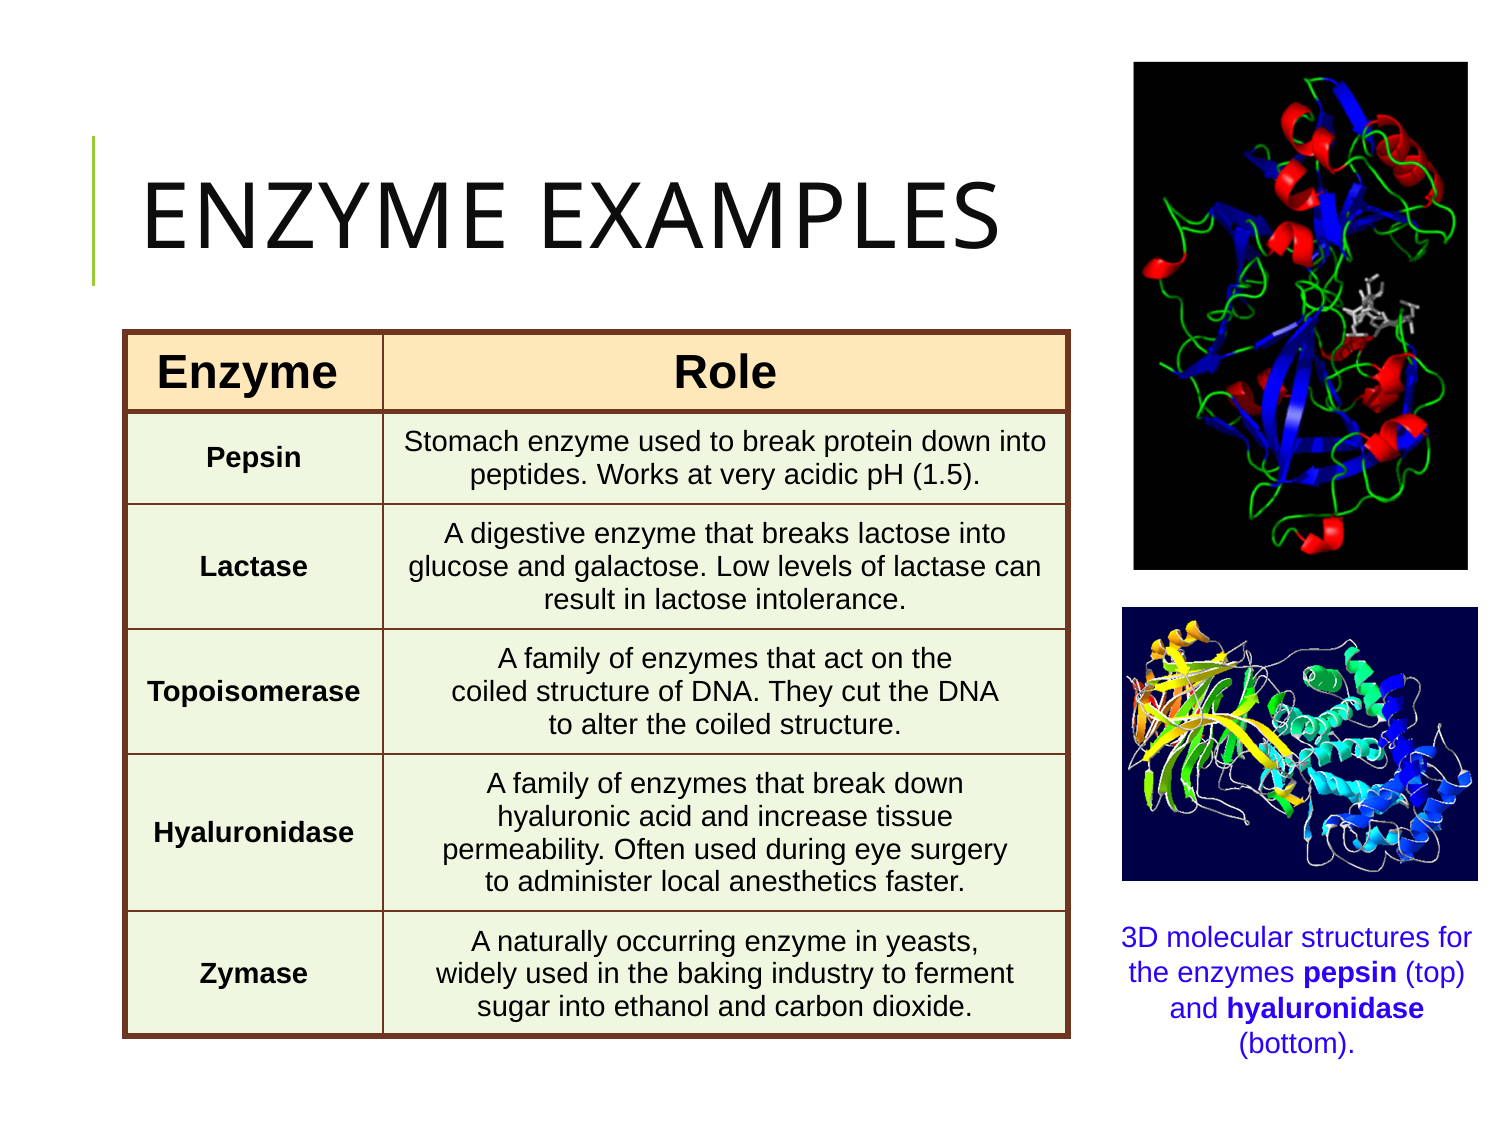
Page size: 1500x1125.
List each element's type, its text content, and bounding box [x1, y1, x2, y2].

table_cell Topoisomerase [128, 630, 382, 753]
table_cell Stomach enzyme used to break protein down into peptides. Works at very acidic pH (1.5). [384, 414, 1065, 503]
picture [1045, 62, 1500, 570]
table_header Enzyme [128, 335, 382, 409]
table_cell Zymase [128, 912, 382, 1033]
table_cell A family of enzymes that act on the coiled structure of DNA. They cut the DNA to alter the coiled structure. [384, 630, 1065, 753]
title Enzyme Examples [124, 137, 1066, 274]
table_cell Pepsin [128, 414, 382, 503]
table_header Role [384, 335, 1039, 409]
table_cell Hyaluronidase [128, 755, 382, 910]
table_cell Lactase [128, 505, 382, 628]
table_cell A naturally occurring enzyme in yeasts, widely used in the baking industry to ferment sugar into ethanol and carbon dioxide. [384, 912, 1065, 1033]
table_cell A family of enzymes that break down hyaluronic acid and increase tissue permeability. Often used during eye surgery to administer local anesthetics faster. [384, 755, 1065, 910]
text_box 3D molecular structures for the enzymes pepsin (top) and hyaluronidase (bottom). [1097, 918, 1478, 1030]
table_cell A digestive enzyme that breaks lactose into glucose and galactose. Low levels of lactase can result in lactose intolerance. [384, 505, 1065, 628]
picture [1122, 606, 1478, 882]
